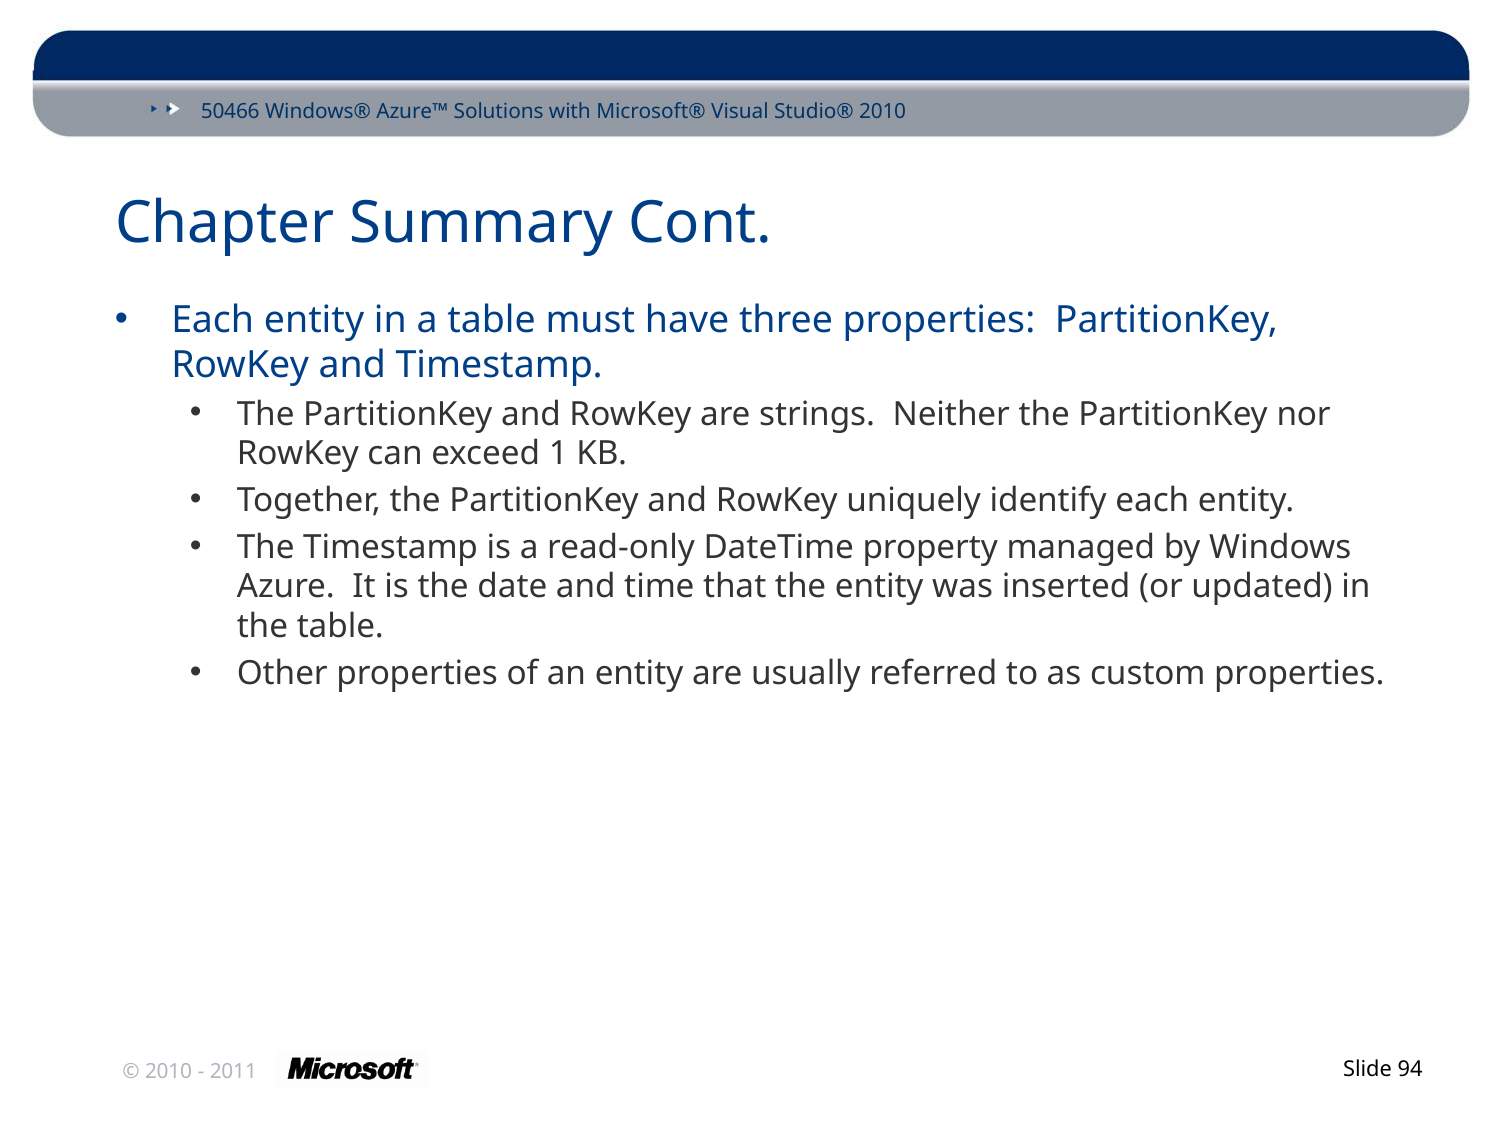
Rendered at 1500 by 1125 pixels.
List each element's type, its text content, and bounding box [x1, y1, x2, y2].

title Chapter Summary Cont. [100, 143, 1433, 262]
picture [275, 1050, 429, 1088]
list Each entity in a table must have three properties: PartitionKey, RowKey and Timestamp. The PartitionKey and RowKey are strings. Neither the PartitionKey nor RowKey can exceed 1 KB. Together, the PartitionKey and RowKey uniquely identify each entity. The Timestamp is a read-only DateTime property managed by Windows Azure. It is the date and time that the entity was inserted (or updated) in the table. Other properties of an entity are usually referred to as custom properties. [99, 287, 1433, 1025]
picture [0, 1, 1500, 159]
